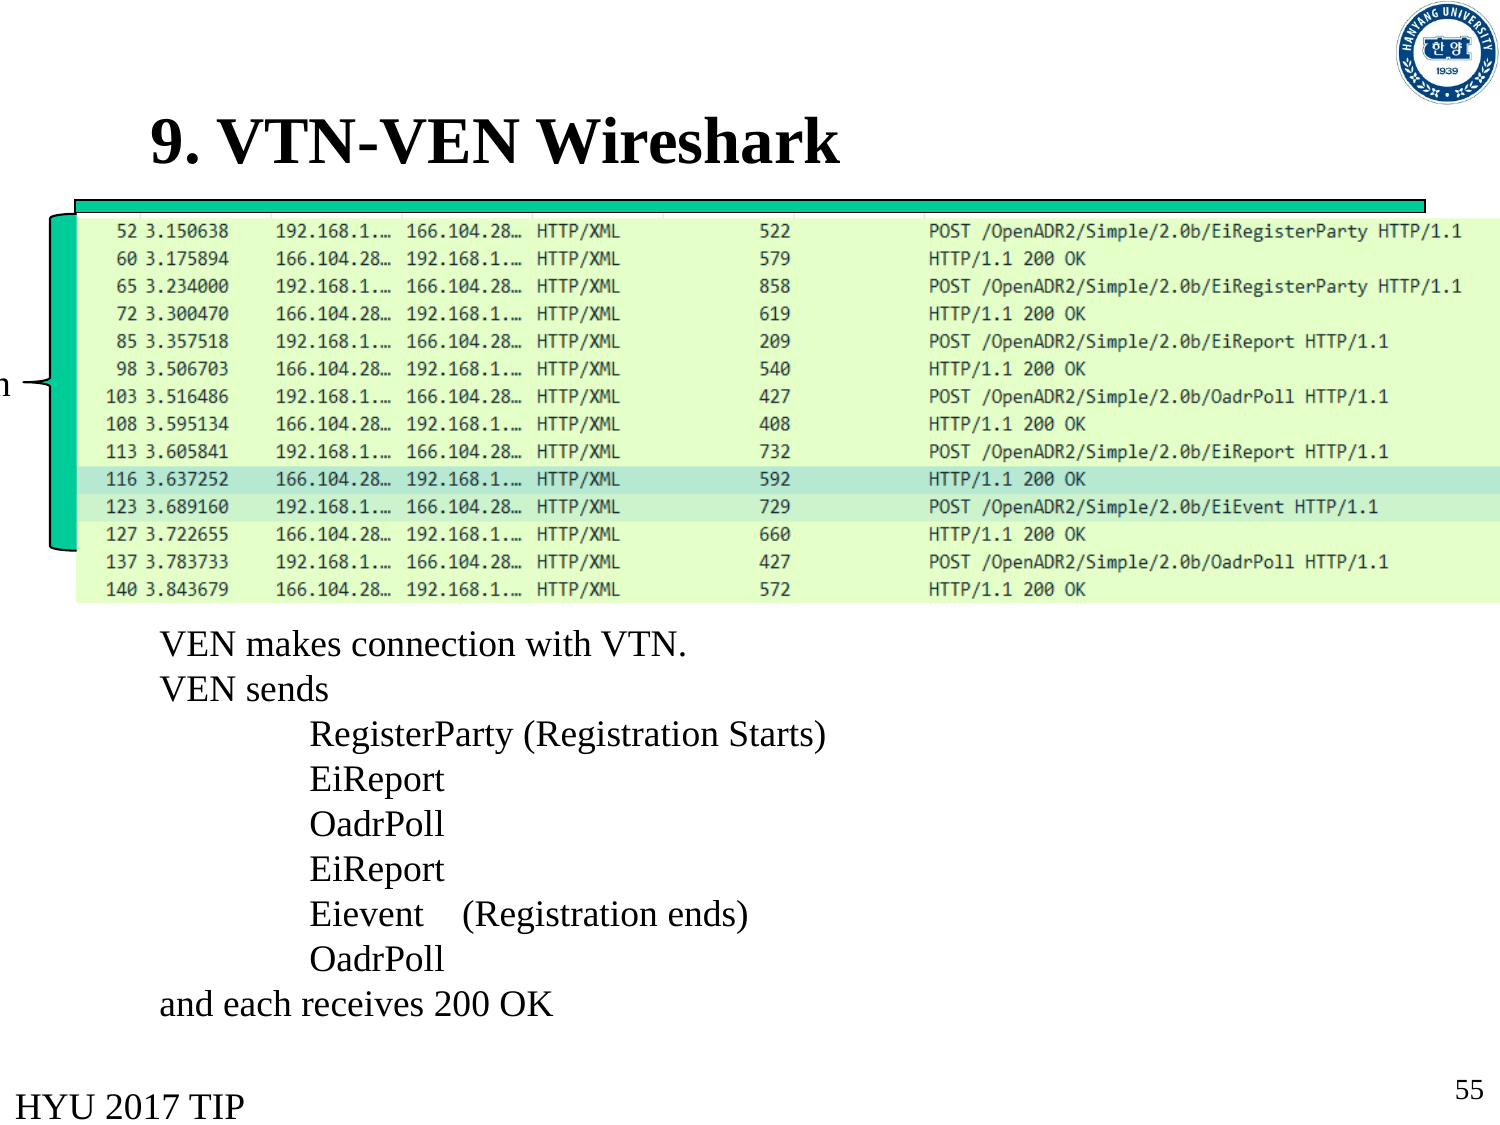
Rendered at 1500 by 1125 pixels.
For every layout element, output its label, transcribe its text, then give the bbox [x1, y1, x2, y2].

picture [1394, 0, 1500, 106]
slide_number 55 [1186, 1062, 1500, 1125]
text_box 9. VTN-VEN Wireshark [135, 89, 904, 185]
text_box [26, 213, 75, 551]
footer HYU 2017 TIP [0, 1074, 475, 1125]
text_box Registration (init) [0, 351, 26, 457]
text_box VEN makes connection with VTN. VEN sends RegisterParty (Registration Starts) EiReport OadrPoll EiReport Eievent (Registration ends) OadrPoll and each receives 200 OK [144, 611, 843, 1032]
picture [76, 213, 1500, 603]
